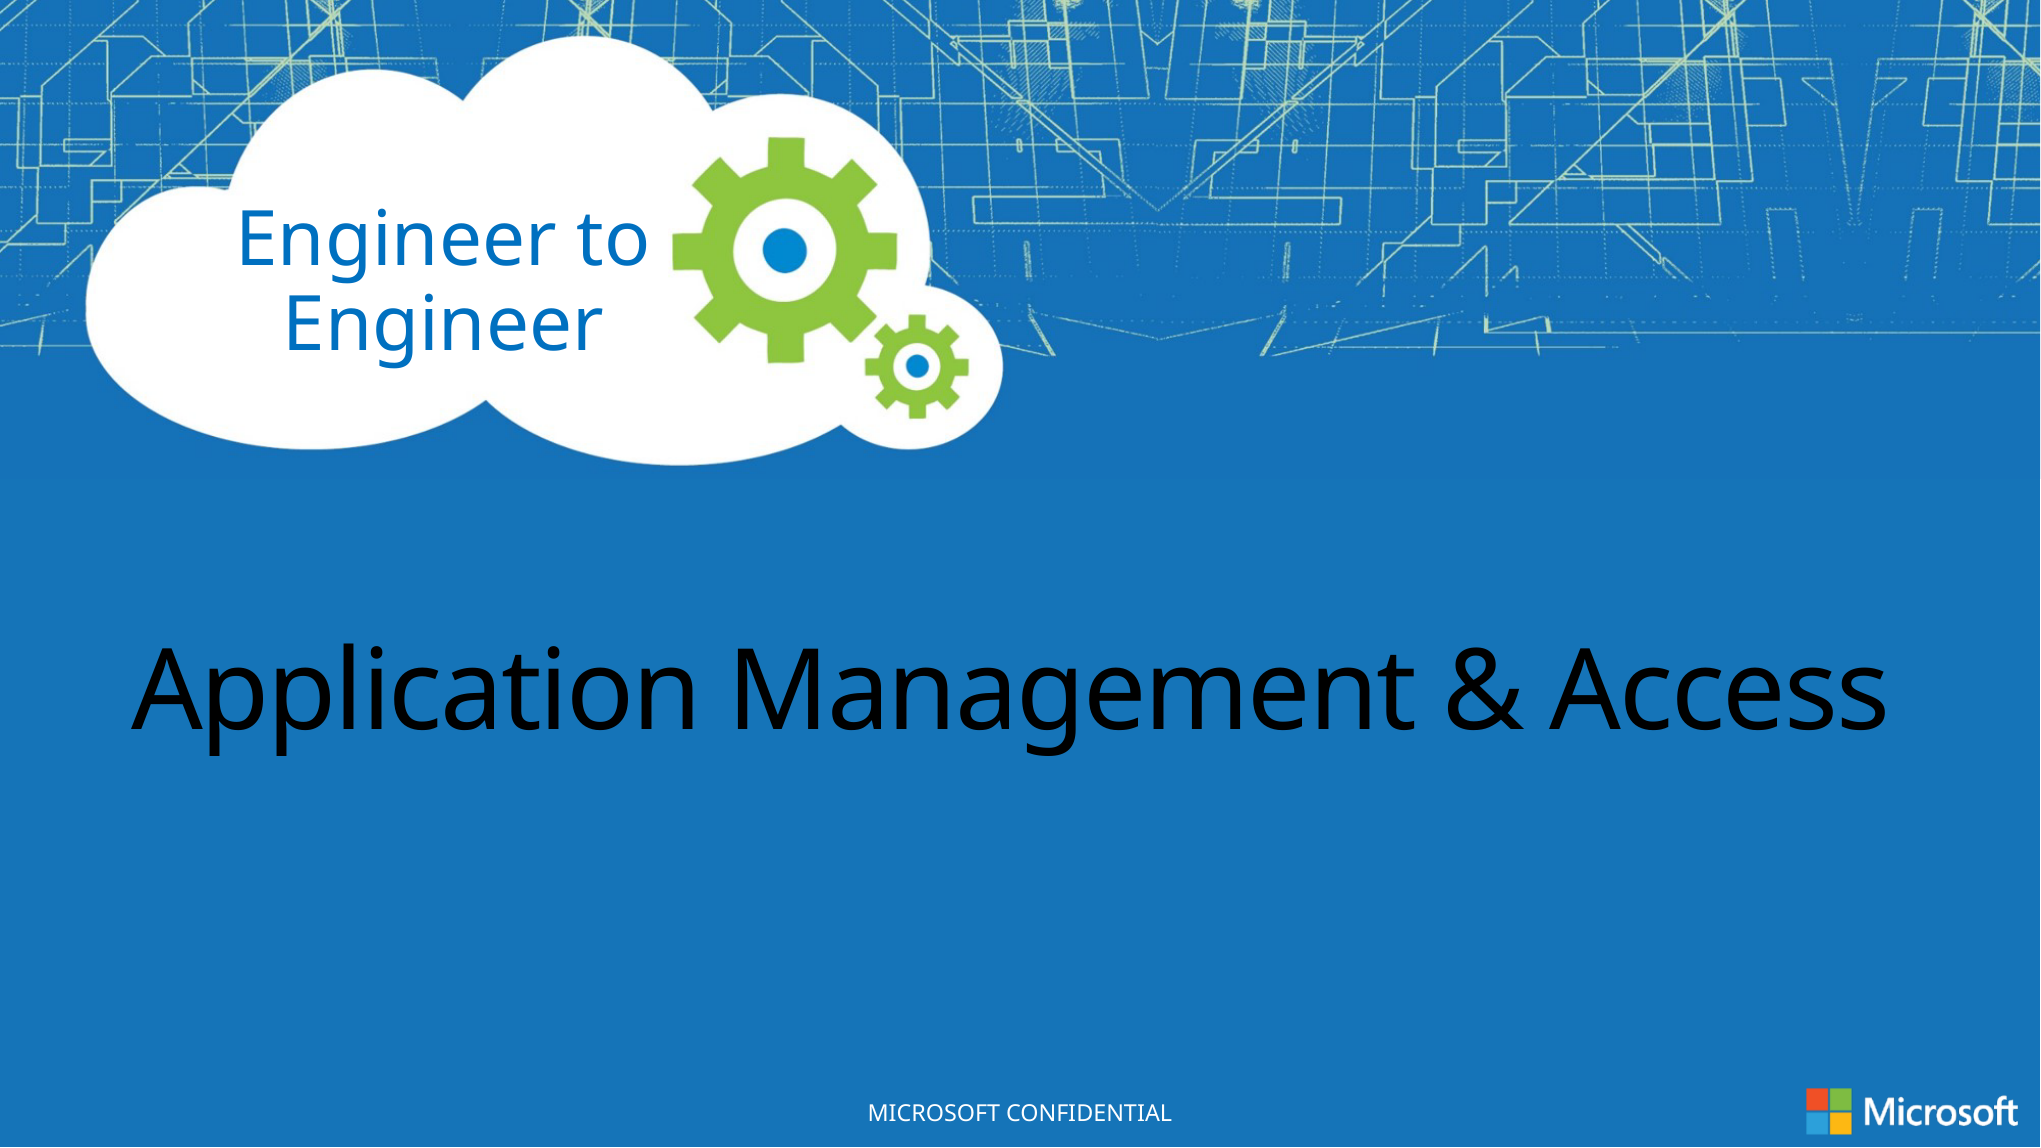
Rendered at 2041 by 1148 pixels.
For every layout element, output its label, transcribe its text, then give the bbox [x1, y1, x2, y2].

title Application Management & Access [45, 617, 1977, 768]
picture [0, 0, 2041, 479]
picture [1805, 1087, 2020, 1135]
